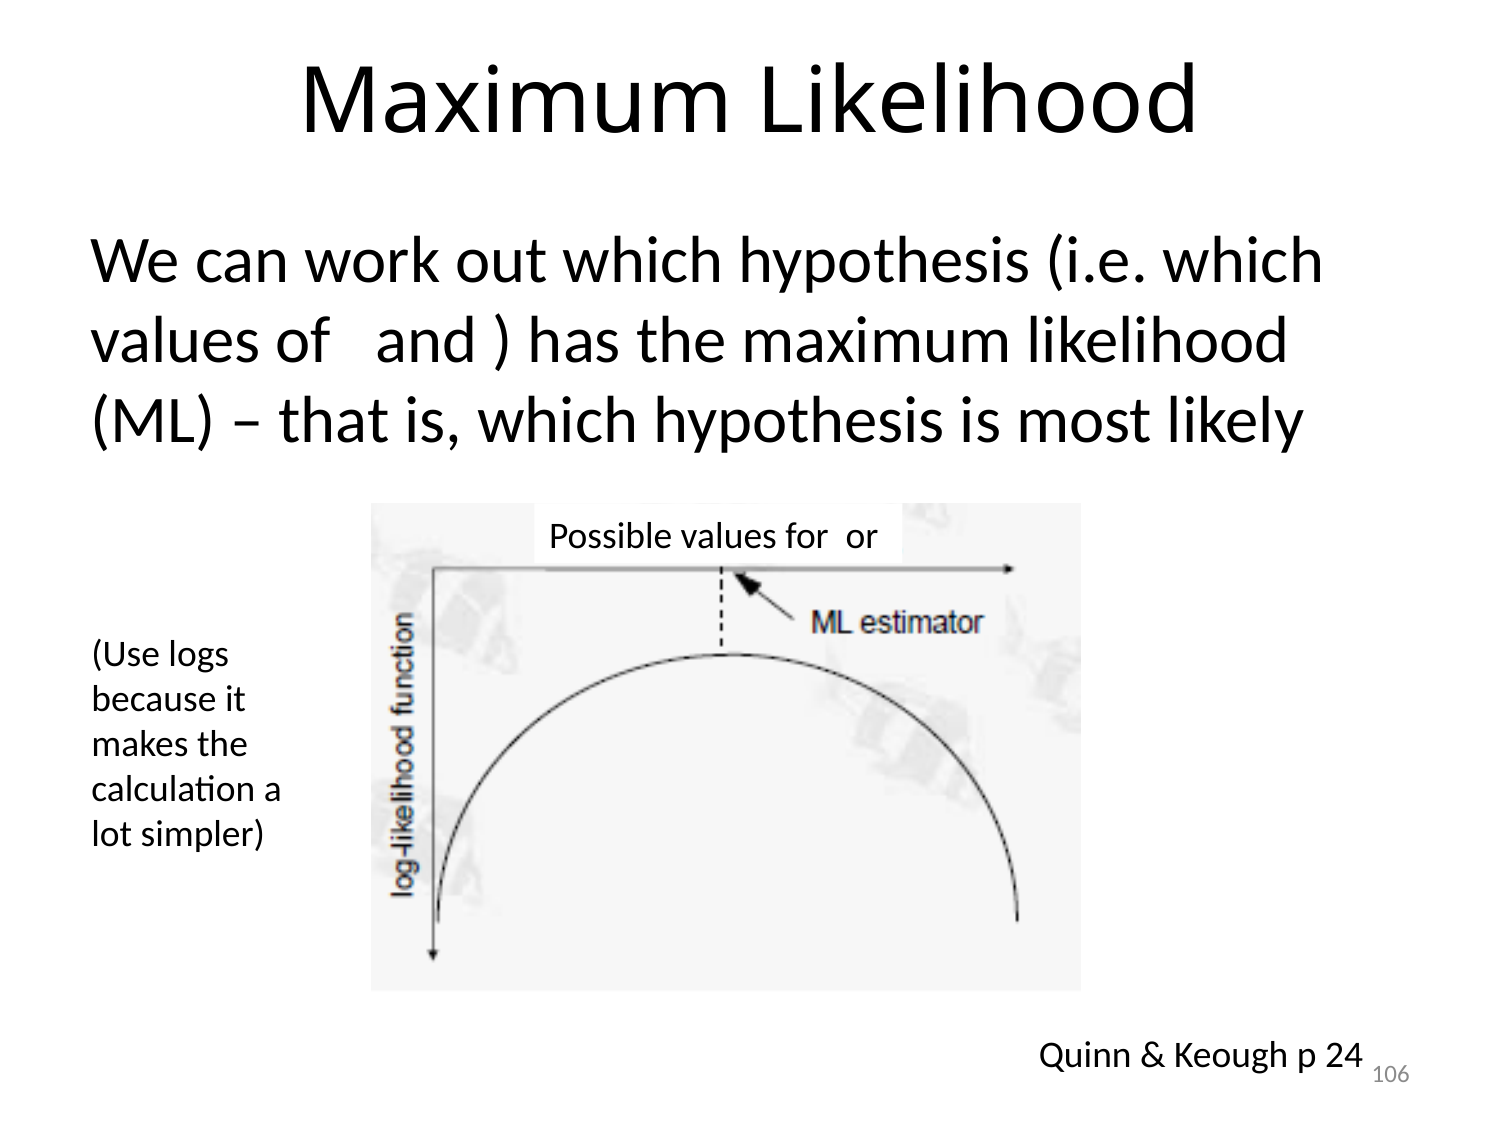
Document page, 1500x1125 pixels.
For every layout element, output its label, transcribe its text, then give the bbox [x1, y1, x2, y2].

text_box Quinn & Keough p 24 [1024, 1023, 1379, 1083]
slide_number 106 [1074, 1042, 1425, 1103]
picture [371, 503, 1081, 1072]
text_box (Use logs because it makes the calculation a lot simpler) [76, 621, 337, 862]
title Maximum Likelihood [75, 7, 1425, 185]
